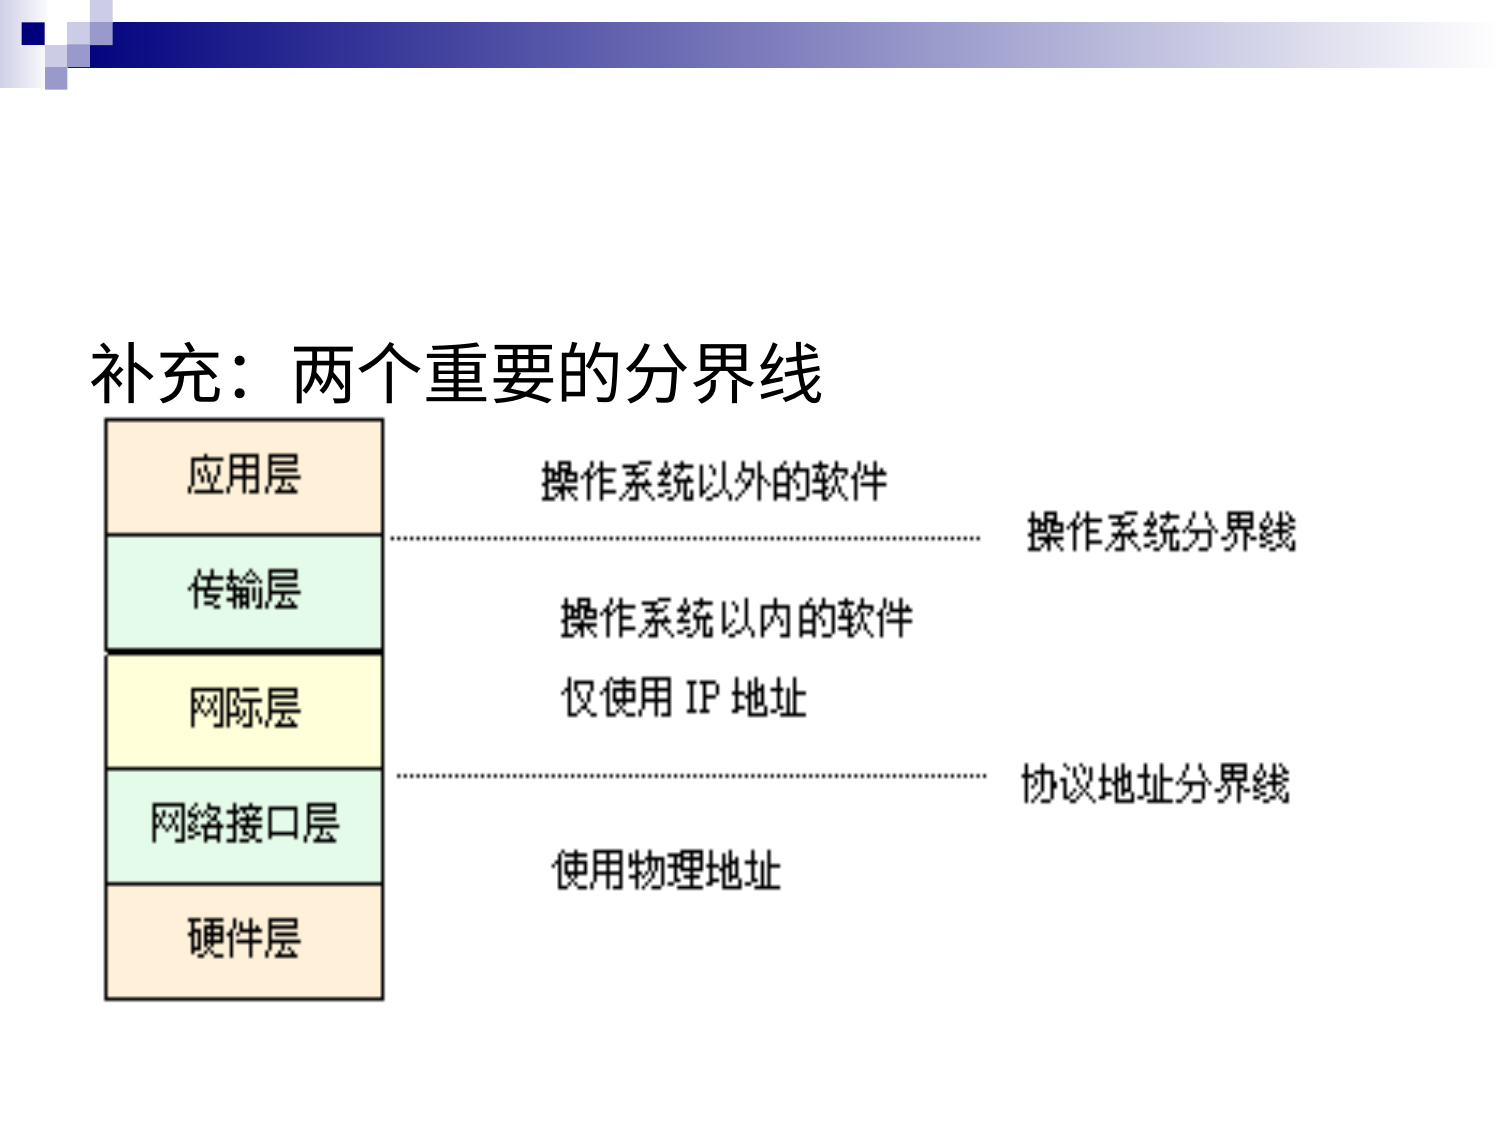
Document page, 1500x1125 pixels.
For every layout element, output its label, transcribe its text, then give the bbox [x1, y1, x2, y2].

picture [99, 412, 1425, 1013]
list 补充：两个重要的分界线 [74, 324, 1426, 963]
